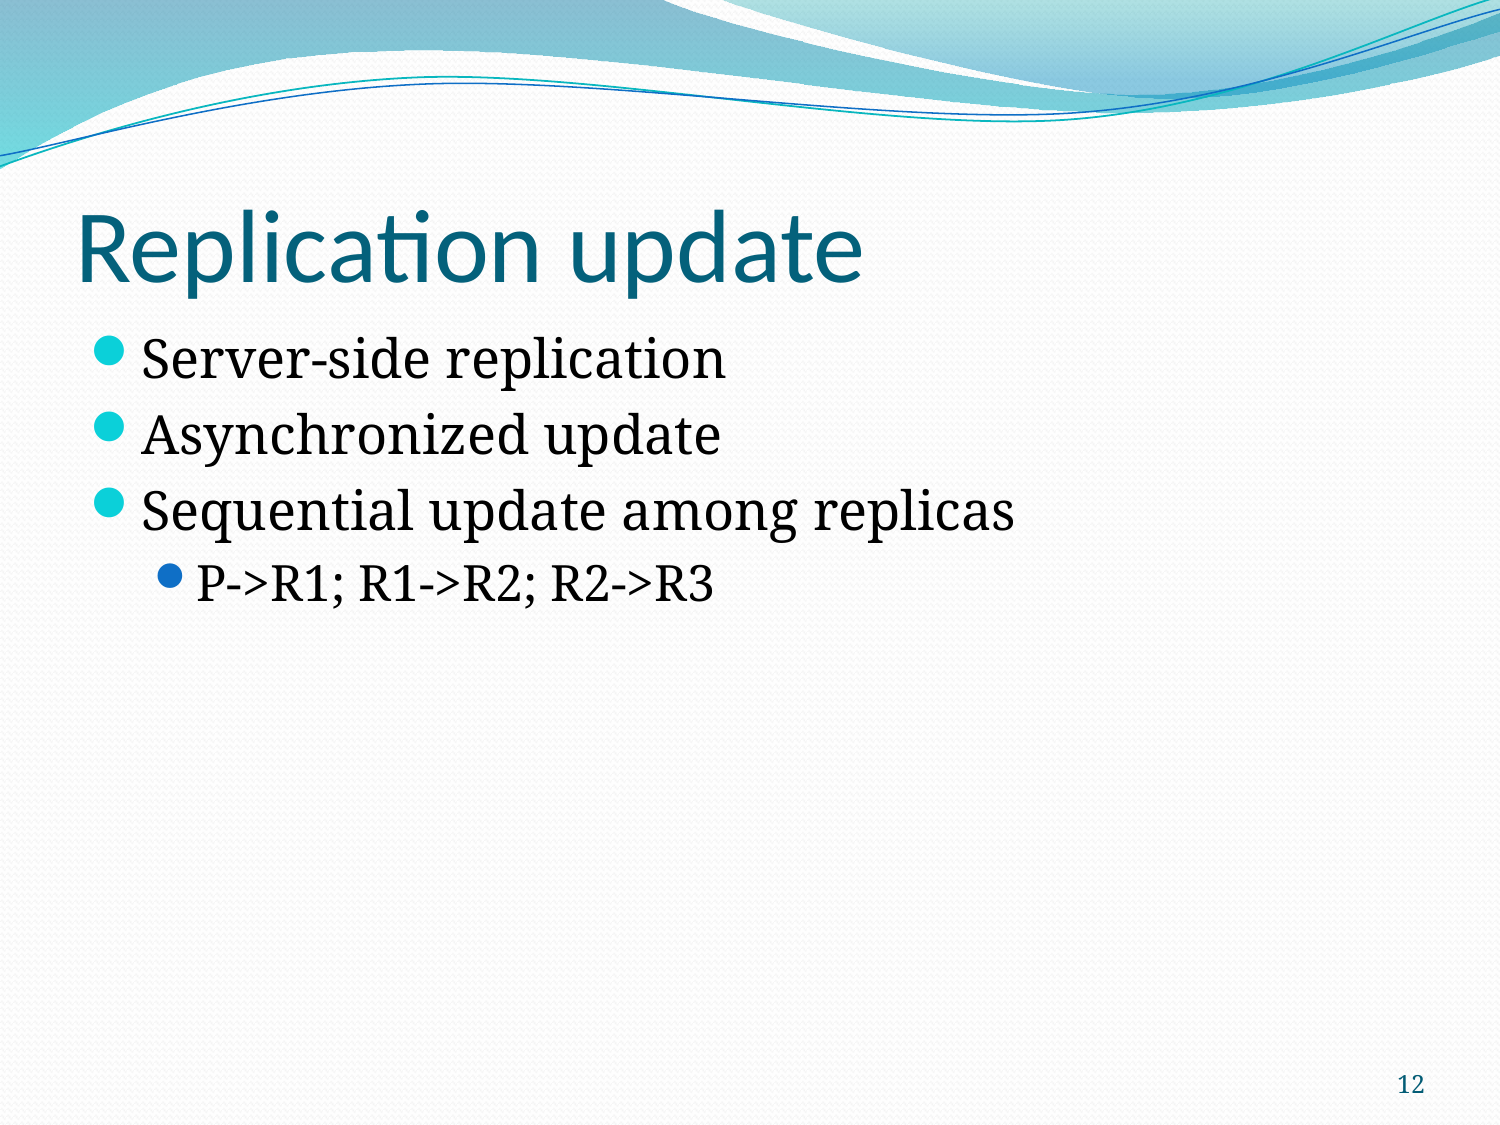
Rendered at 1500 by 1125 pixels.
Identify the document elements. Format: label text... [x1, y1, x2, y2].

list Server-side replication Asynchronized update Sequential update among replicas P->R1; R1->R2; R2->R3 [75, 317, 1425, 1038]
title Replication update [75, 115, 1425, 303]
slide_number 12 [1299, 1042, 1425, 1103]
